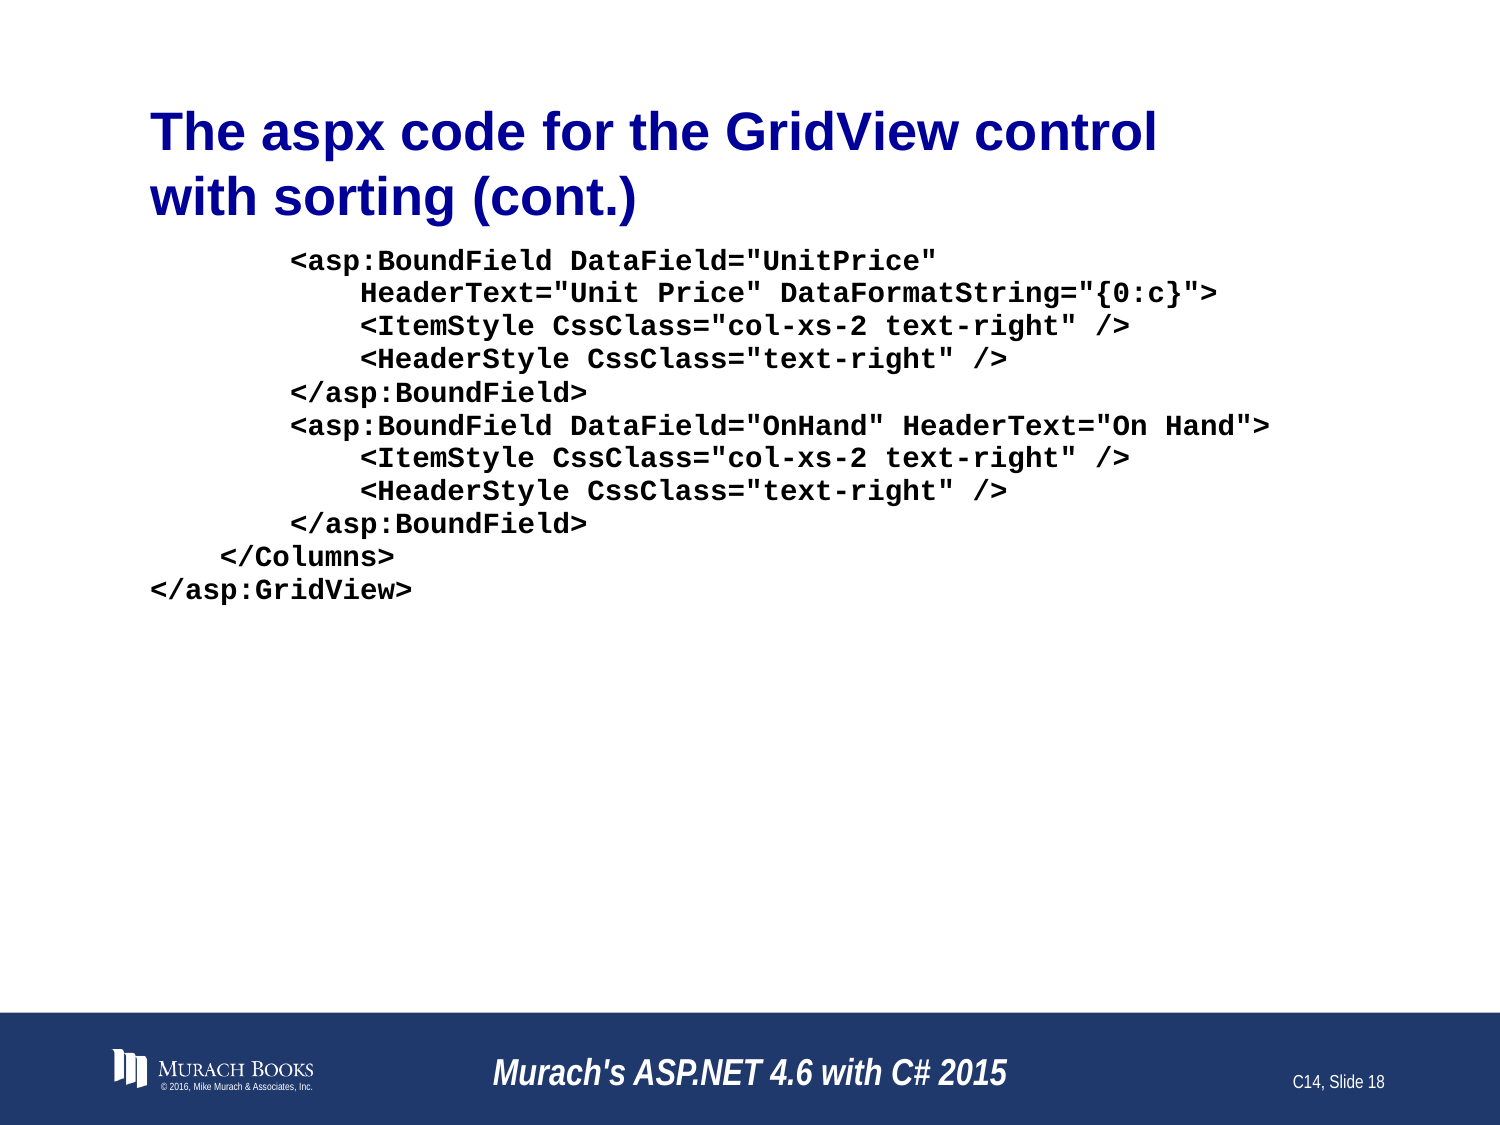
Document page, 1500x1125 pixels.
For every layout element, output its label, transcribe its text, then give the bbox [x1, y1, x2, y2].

slide_number C14, Slide 18 [1087, 1025, 1400, 1100]
title The aspx code for the GridView control with sorting (cont.) [150, 95, 1350, 227]
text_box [149, 245, 1277, 638]
slide_number Murach's ASP.NET 4.6 with C# 2015 [463, 1025, 1050, 1100]
footer © 2016, Mike Murach & Associates, Inc. [12, 1025, 463, 1100]
